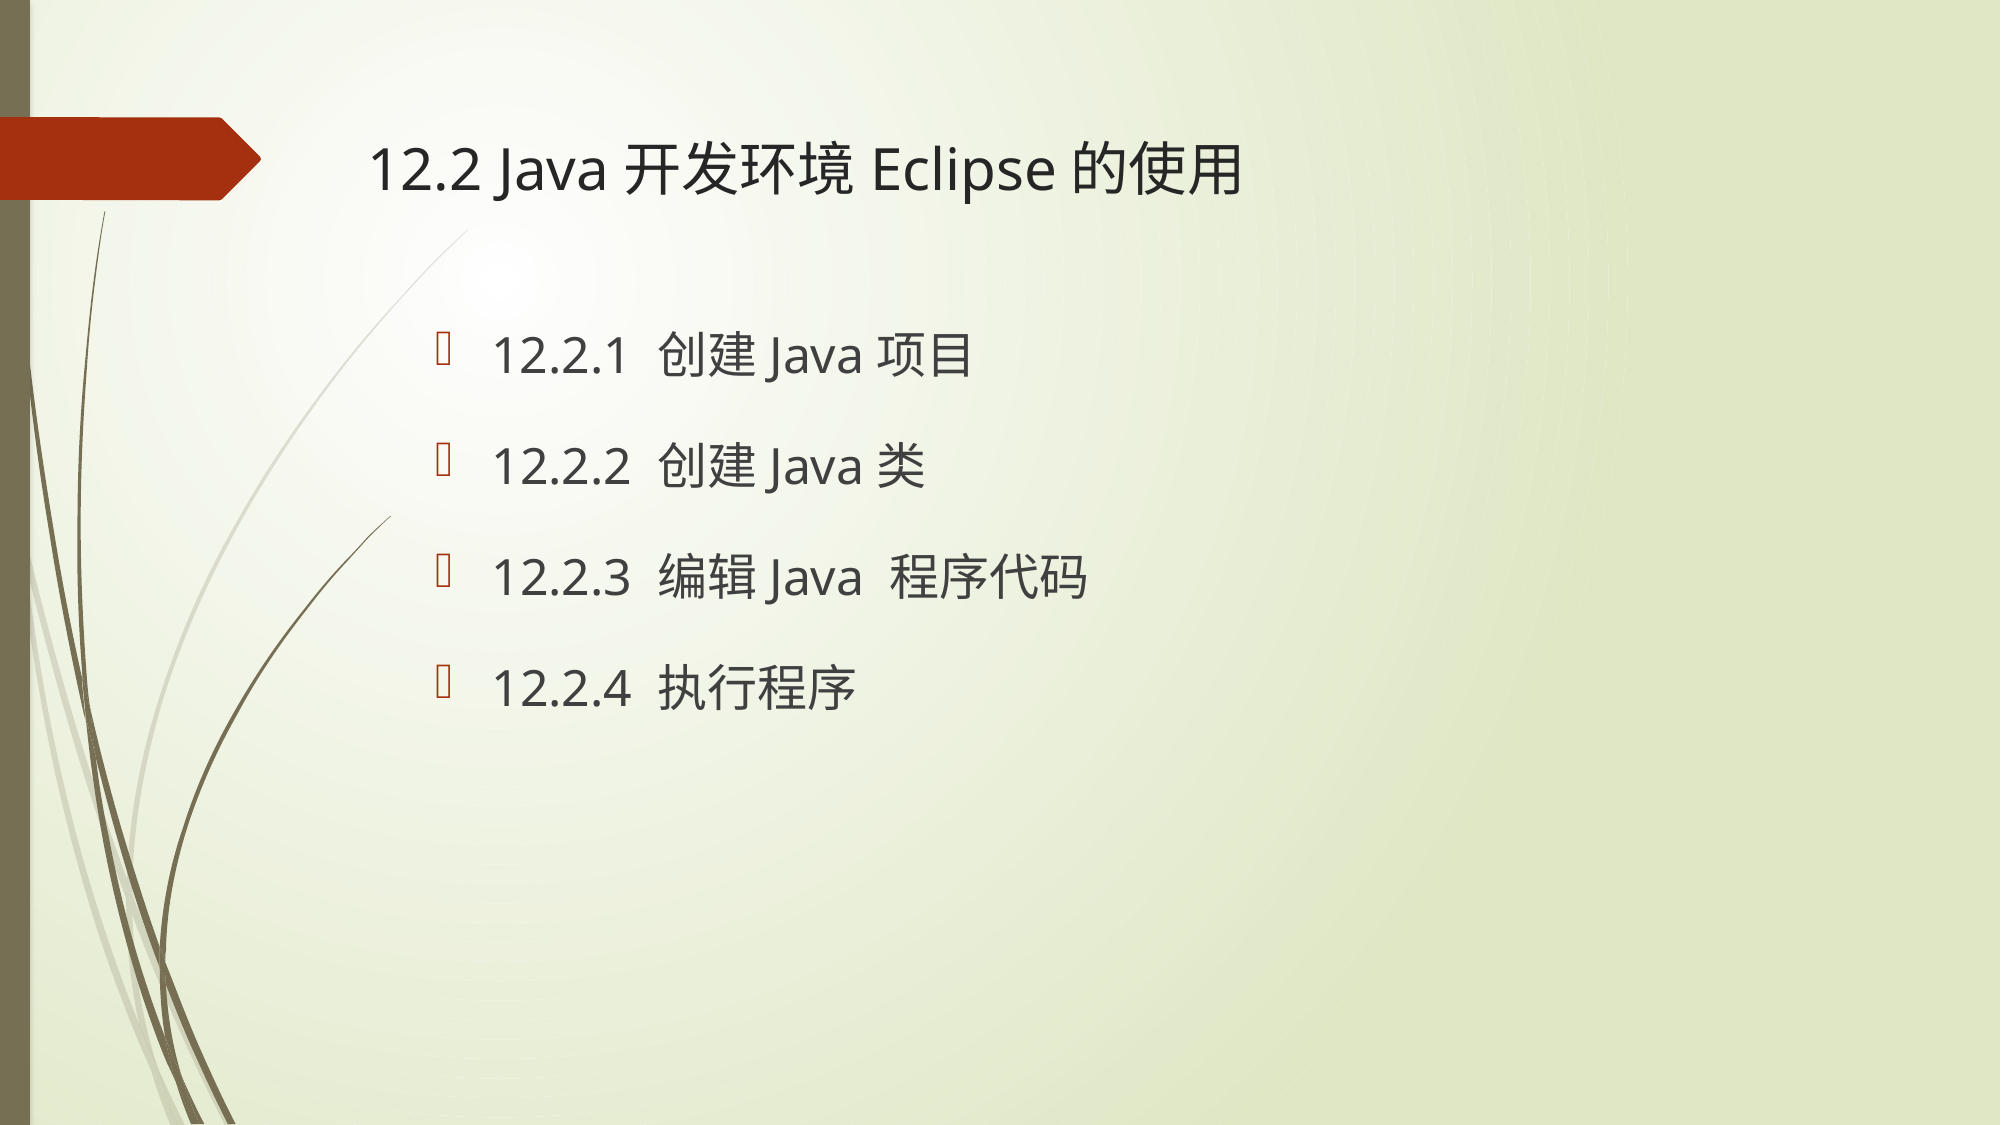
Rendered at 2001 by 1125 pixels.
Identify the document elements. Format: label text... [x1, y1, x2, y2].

list 12.2.1 创建Java项目 12.2.2 创建Java类 12.2.3 编辑Java 程序代码 12.2.4 执行程序 [420, 286, 1883, 775]
title 12.2 Java开发环境Eclipse的使用 [352, 125, 1815, 248]
